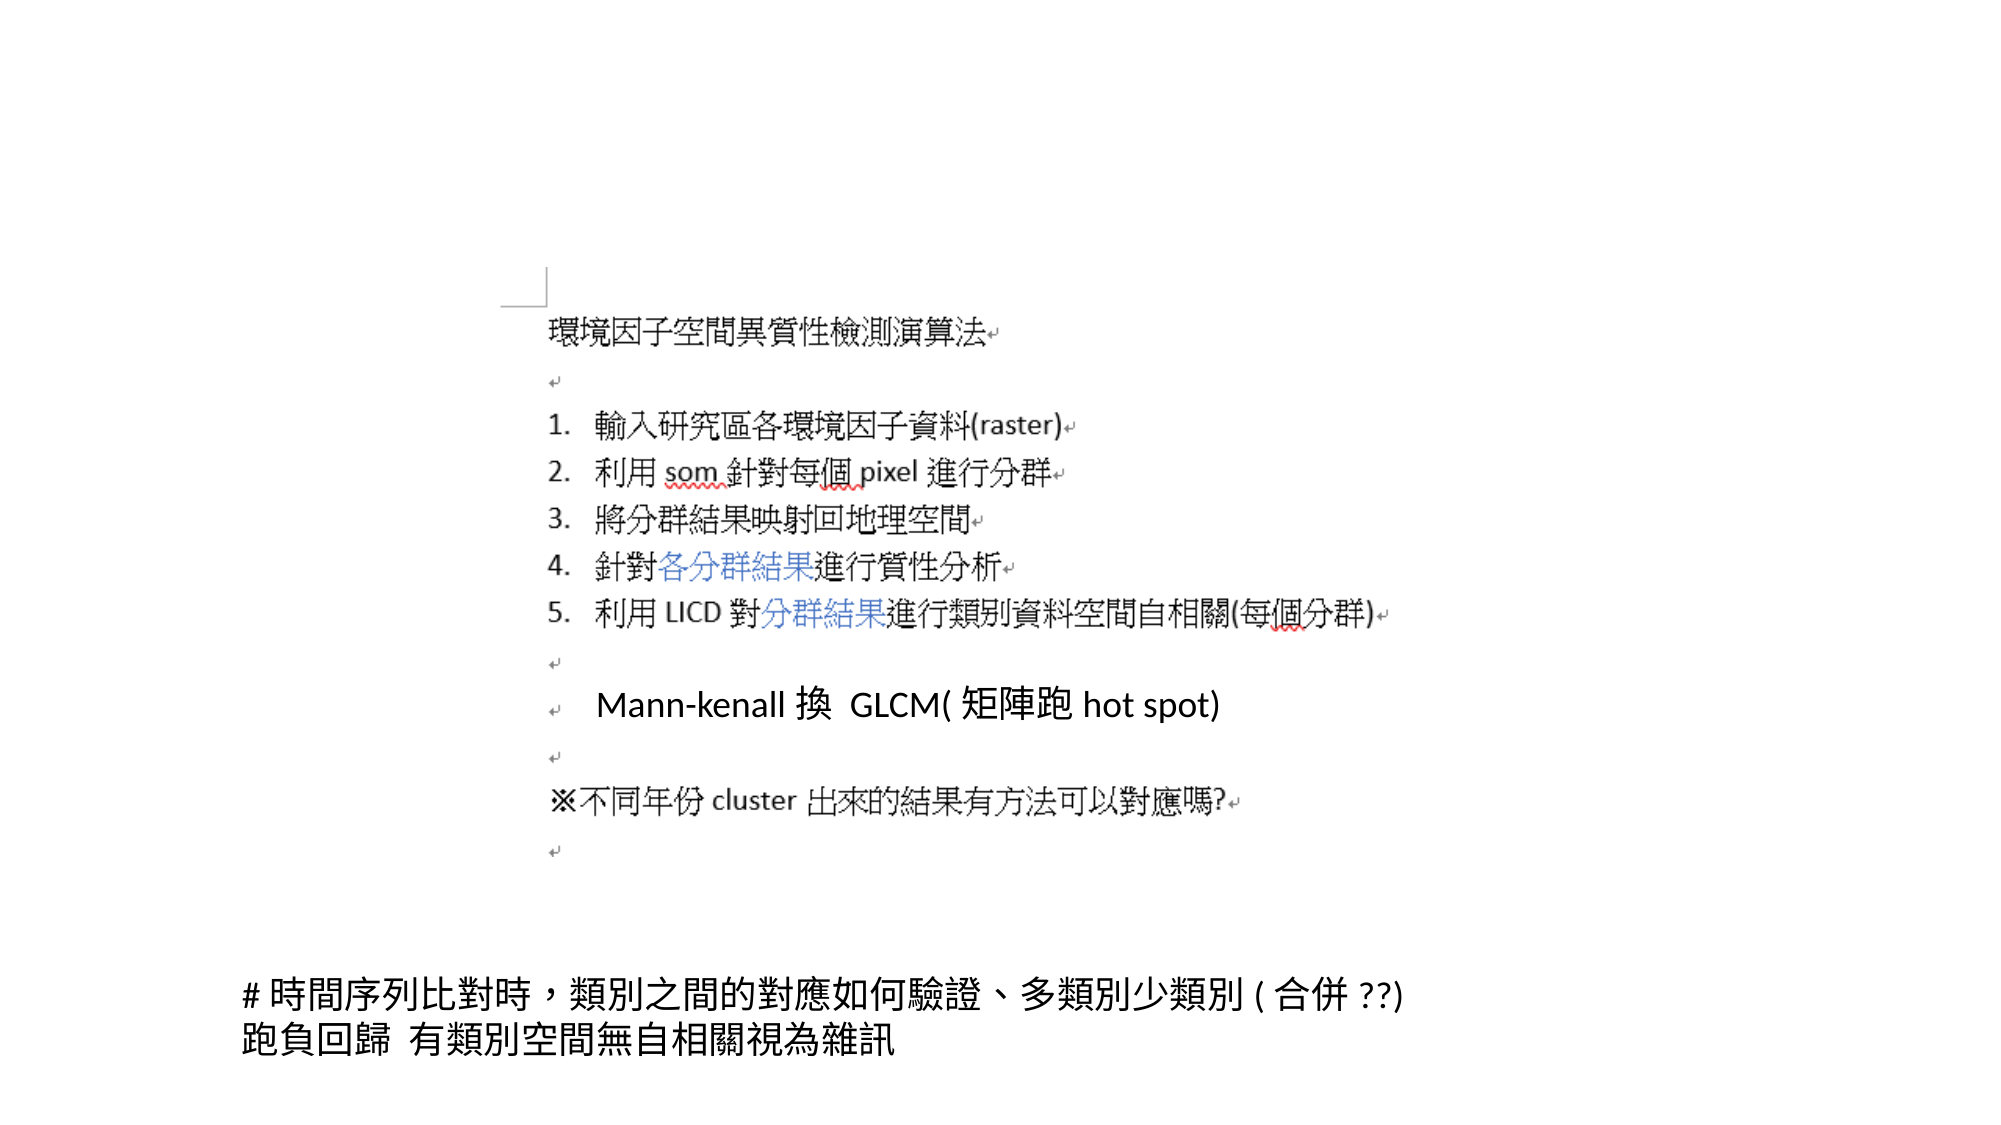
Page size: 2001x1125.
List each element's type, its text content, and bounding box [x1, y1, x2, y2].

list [471, 267, 1529, 857]
text_box #時間序列比對時，類別之間的對應如何驗證、多類別少類別(合併??) 跑負回歸 有類別空間無自相關視為雜訊 [227, 963, 1557, 1069]
